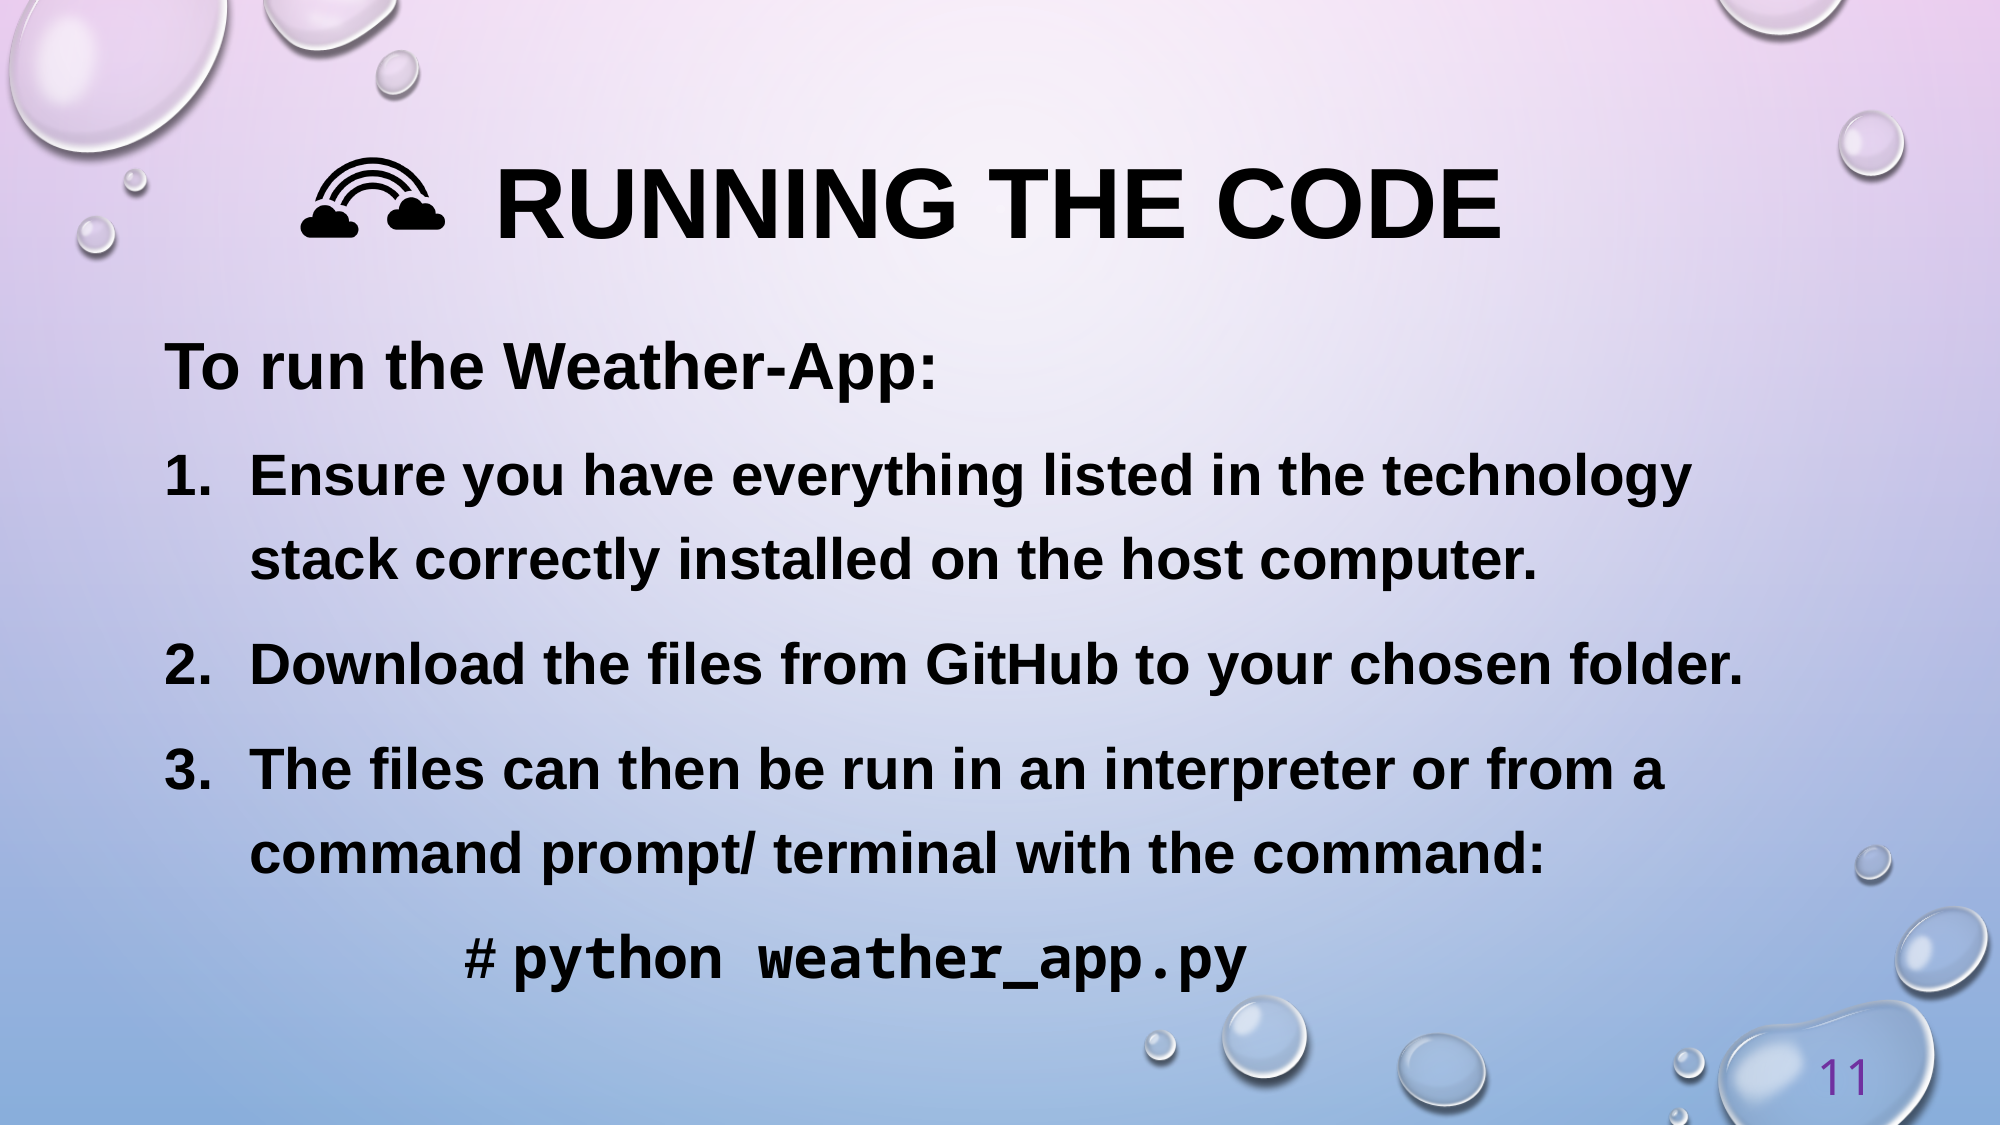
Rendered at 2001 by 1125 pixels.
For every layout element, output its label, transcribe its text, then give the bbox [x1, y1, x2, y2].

text_box RUNNING THE CODE [452, 140, 1973, 272]
list To run the Weather-App: Ensure you have everything listed in the technology stack correctly installed on the host computer. Download the files from GitHub to your chosen folder. The files can then be run in an interpreter or from a command prompt/ terminal with the command: # python weather_app.py [149, 311, 1817, 985]
slide_number 11 [1763, 1050, 1889, 1110]
text_box RUNNING THE CODE [27, 140, 292, 272]
picture [0, 0, 2000, 1125]
